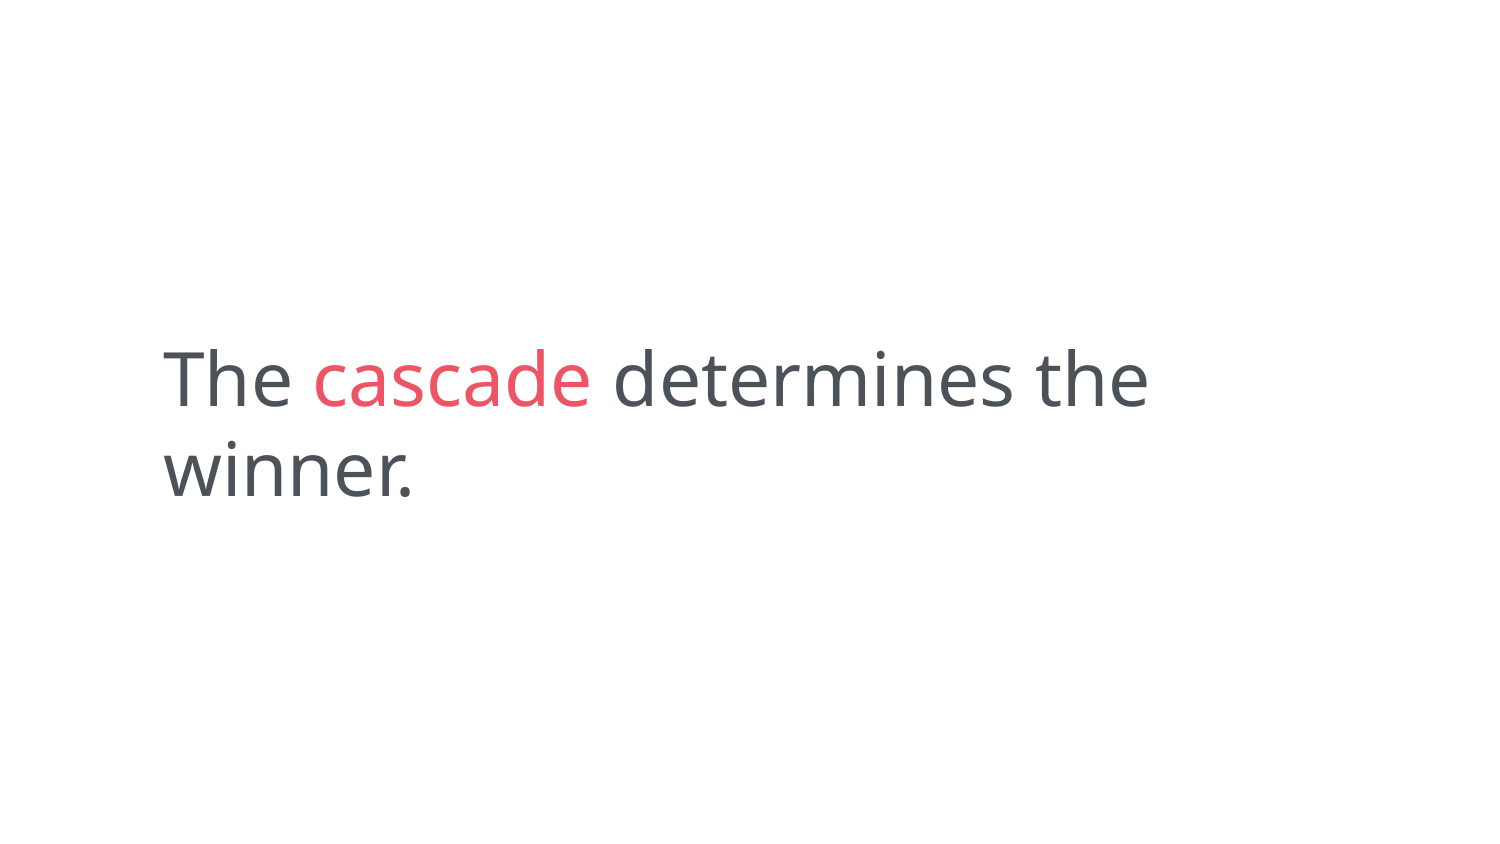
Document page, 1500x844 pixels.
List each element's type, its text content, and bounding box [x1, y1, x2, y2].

text_box The cascade determines the winner. [148, 190, 1352, 654]
